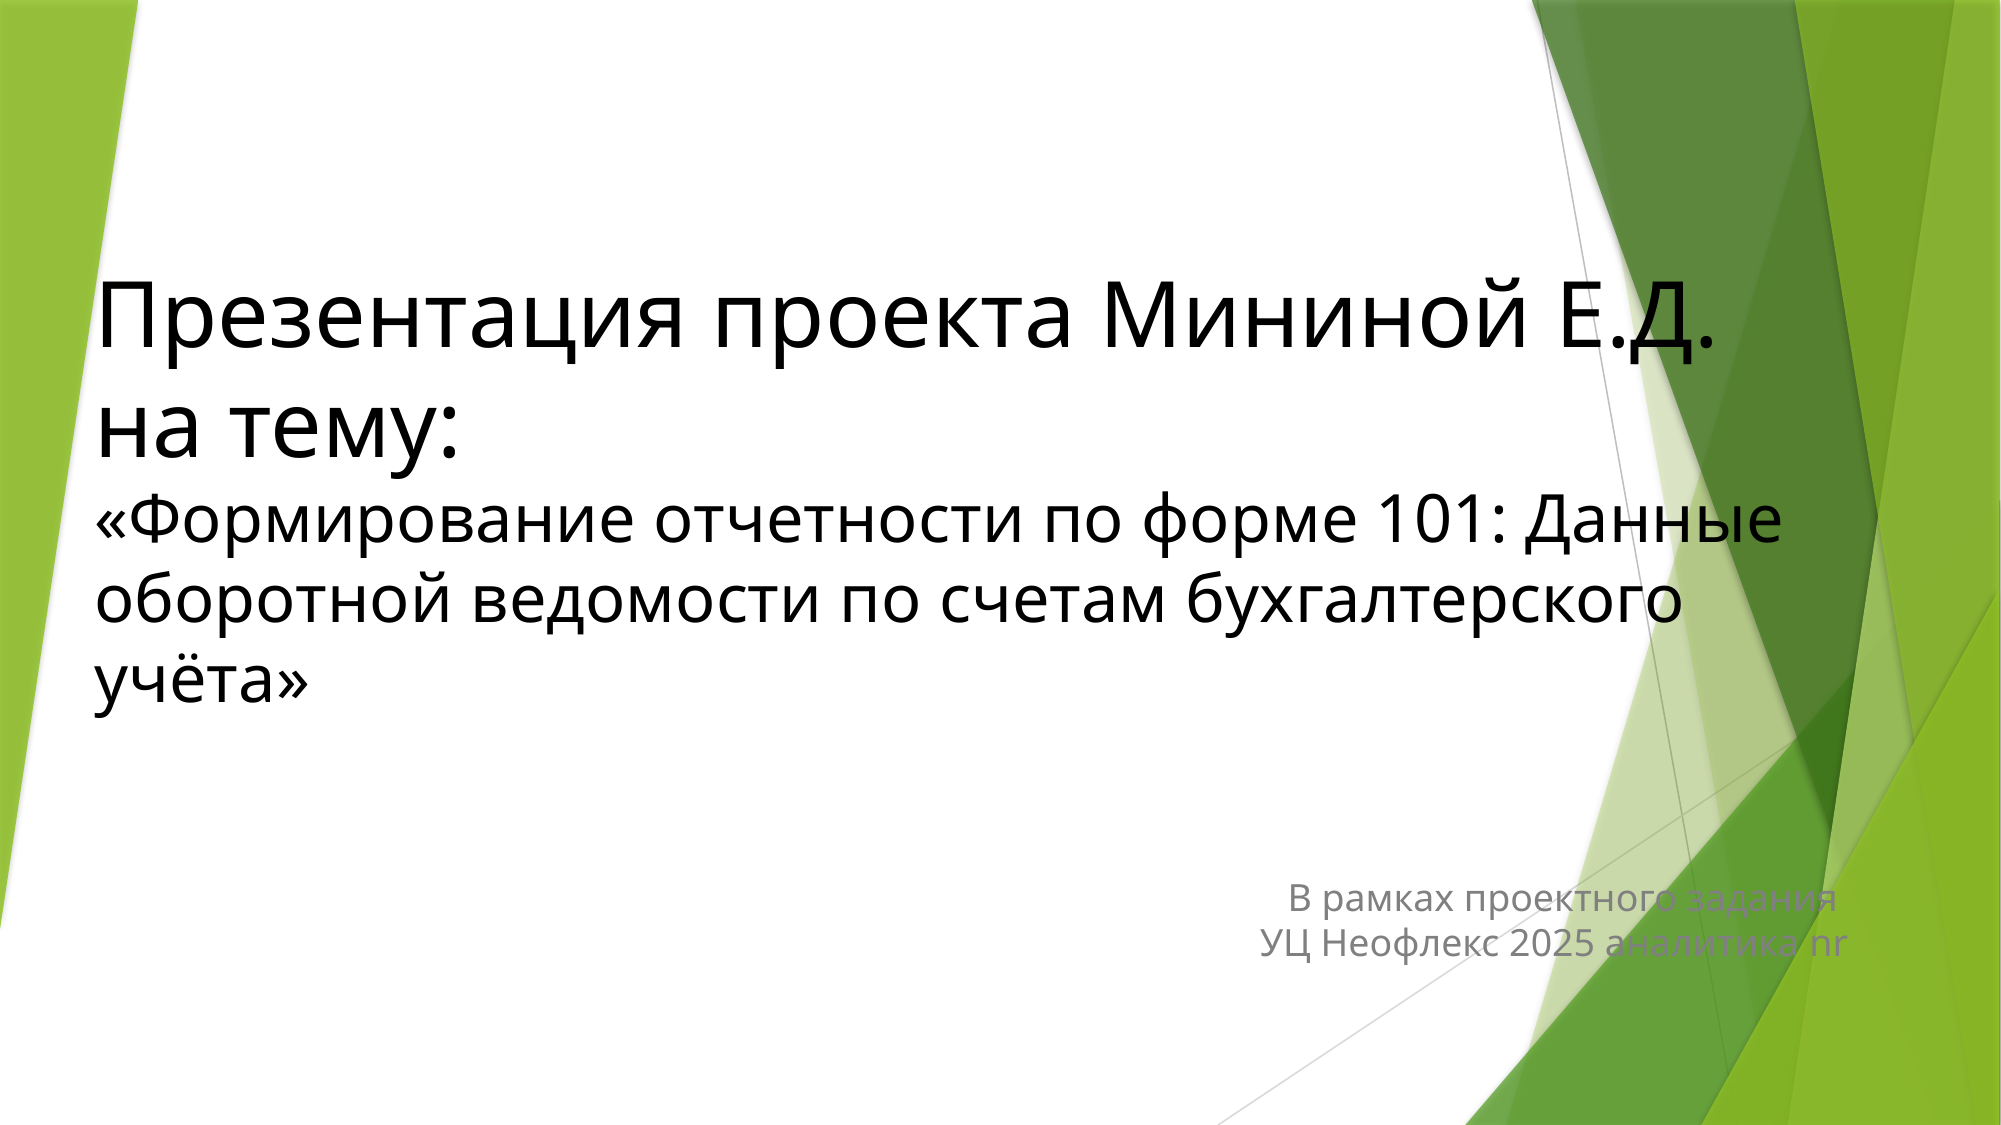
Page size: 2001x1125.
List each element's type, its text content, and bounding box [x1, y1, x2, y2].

title Презентация проекта Мининой Е.Д. на тему: «Формирование отчетности по форме 101: Данные оборотной ведомости по счетам бухгалтерского учёта» [79, 326, 1837, 1063]
subtitle В рамках проектного задания УЦ Неофлекс 2025 аналитика nr [221, 798, 1863, 1039]
